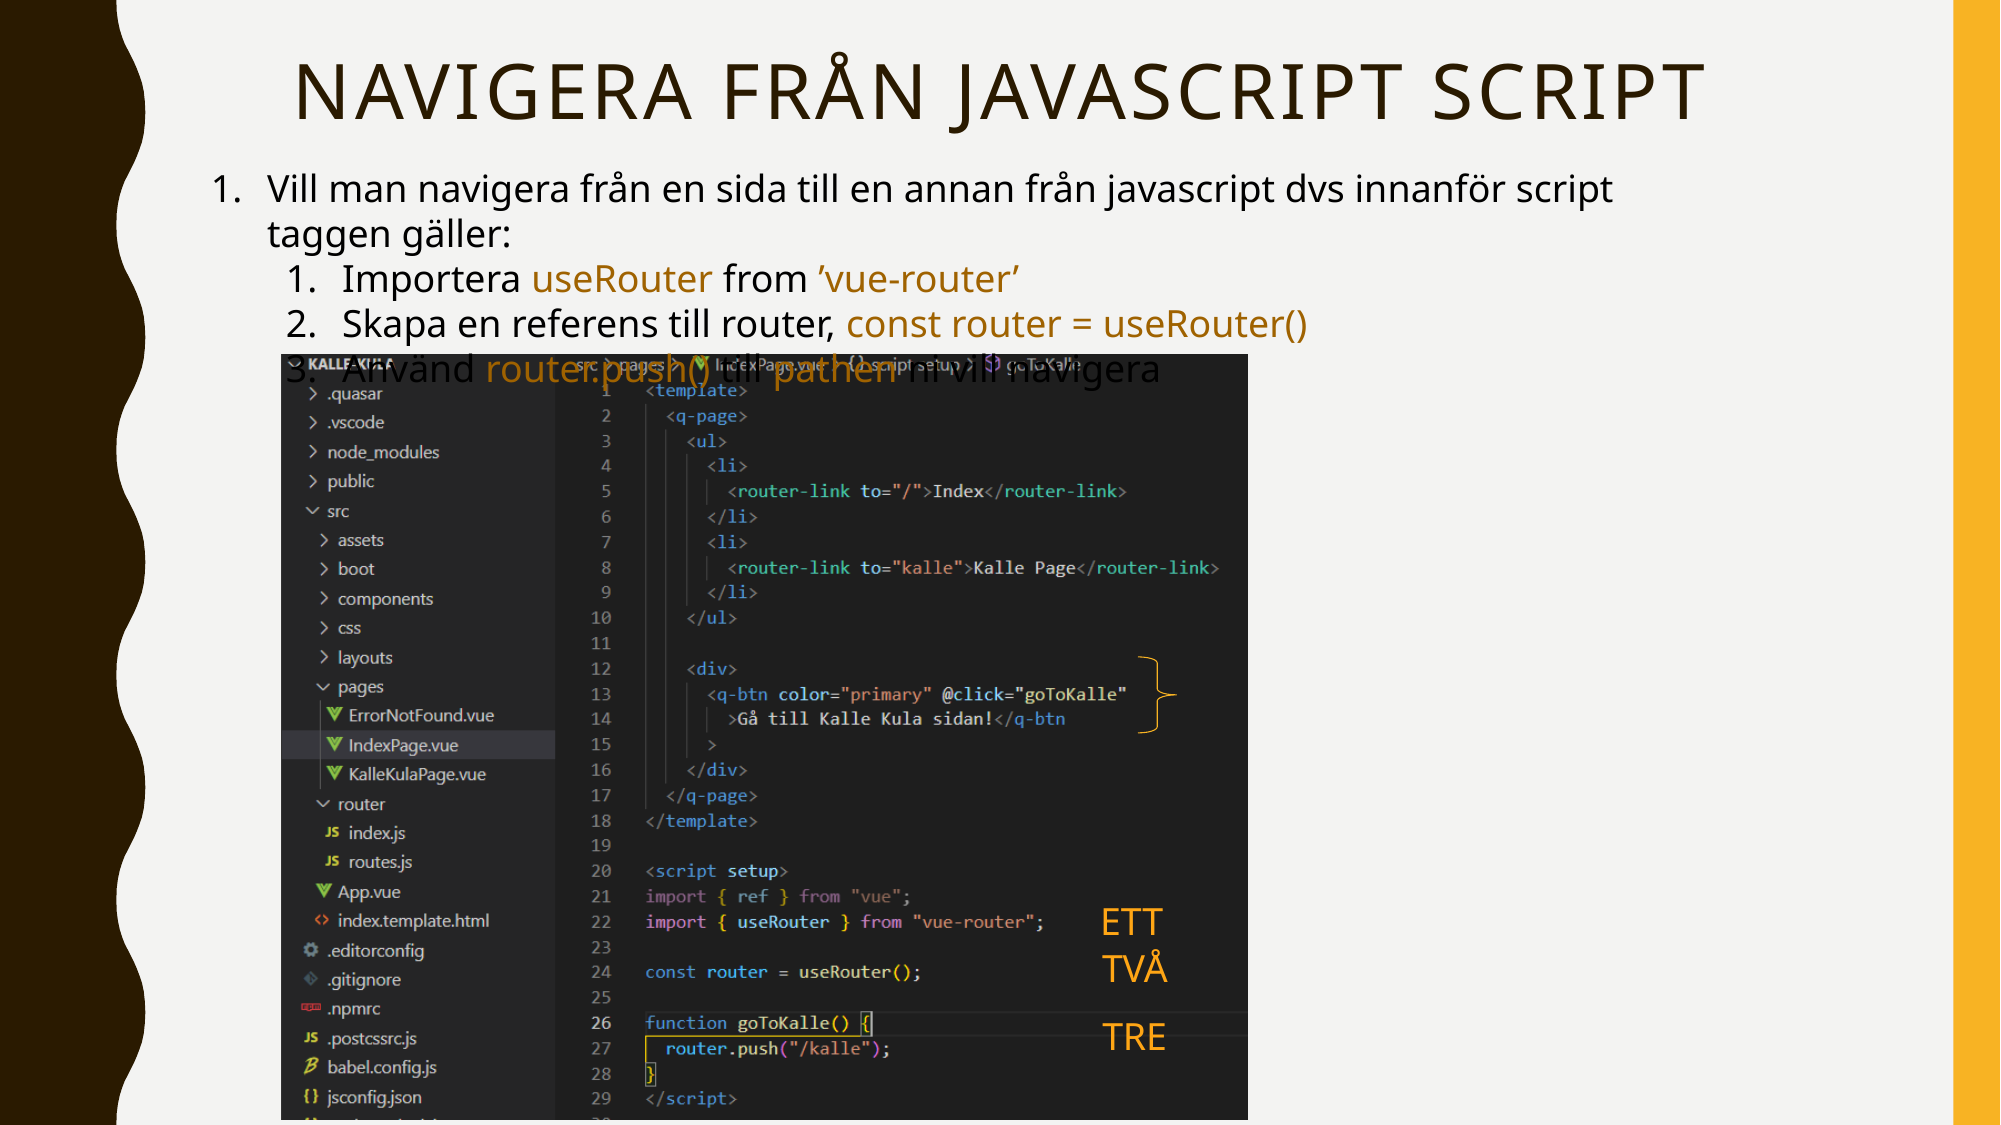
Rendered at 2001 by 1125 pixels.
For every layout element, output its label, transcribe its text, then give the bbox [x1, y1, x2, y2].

title Navigera från javascript script [106, 45, 1894, 144]
picture [281, 354, 1248, 1121]
text_box Vill man navigera från en sida till en annan från javascript dvs innanför script taggen gäller: Importera useRouter from ’vue-router’ Skapa en referens till router, const router = useRouter() Använd router.push() till pathen ni vill navigera [196, 157, 1654, 398]
